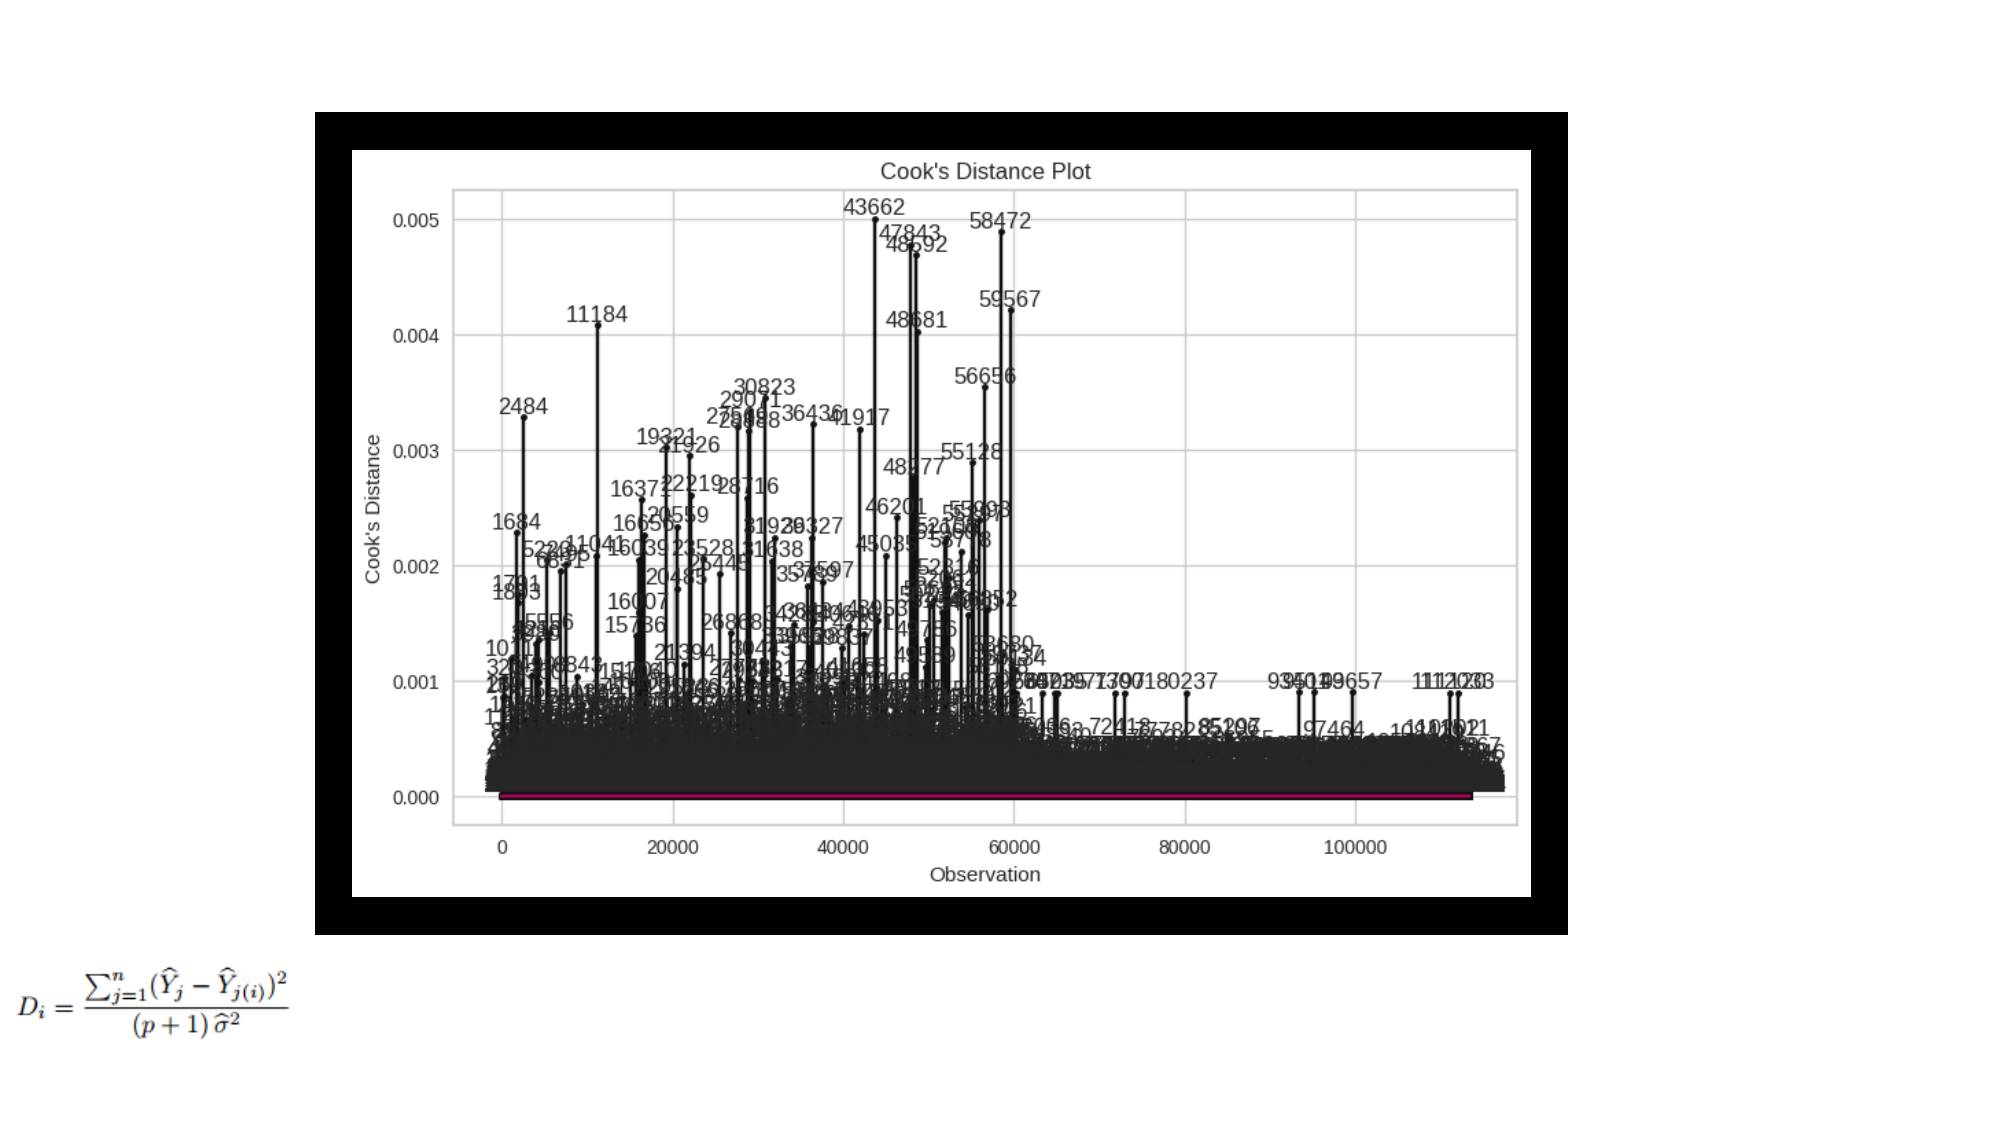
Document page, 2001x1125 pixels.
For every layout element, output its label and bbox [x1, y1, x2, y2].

picture [0, 935, 330, 1061]
picture [352, 149, 1531, 898]
